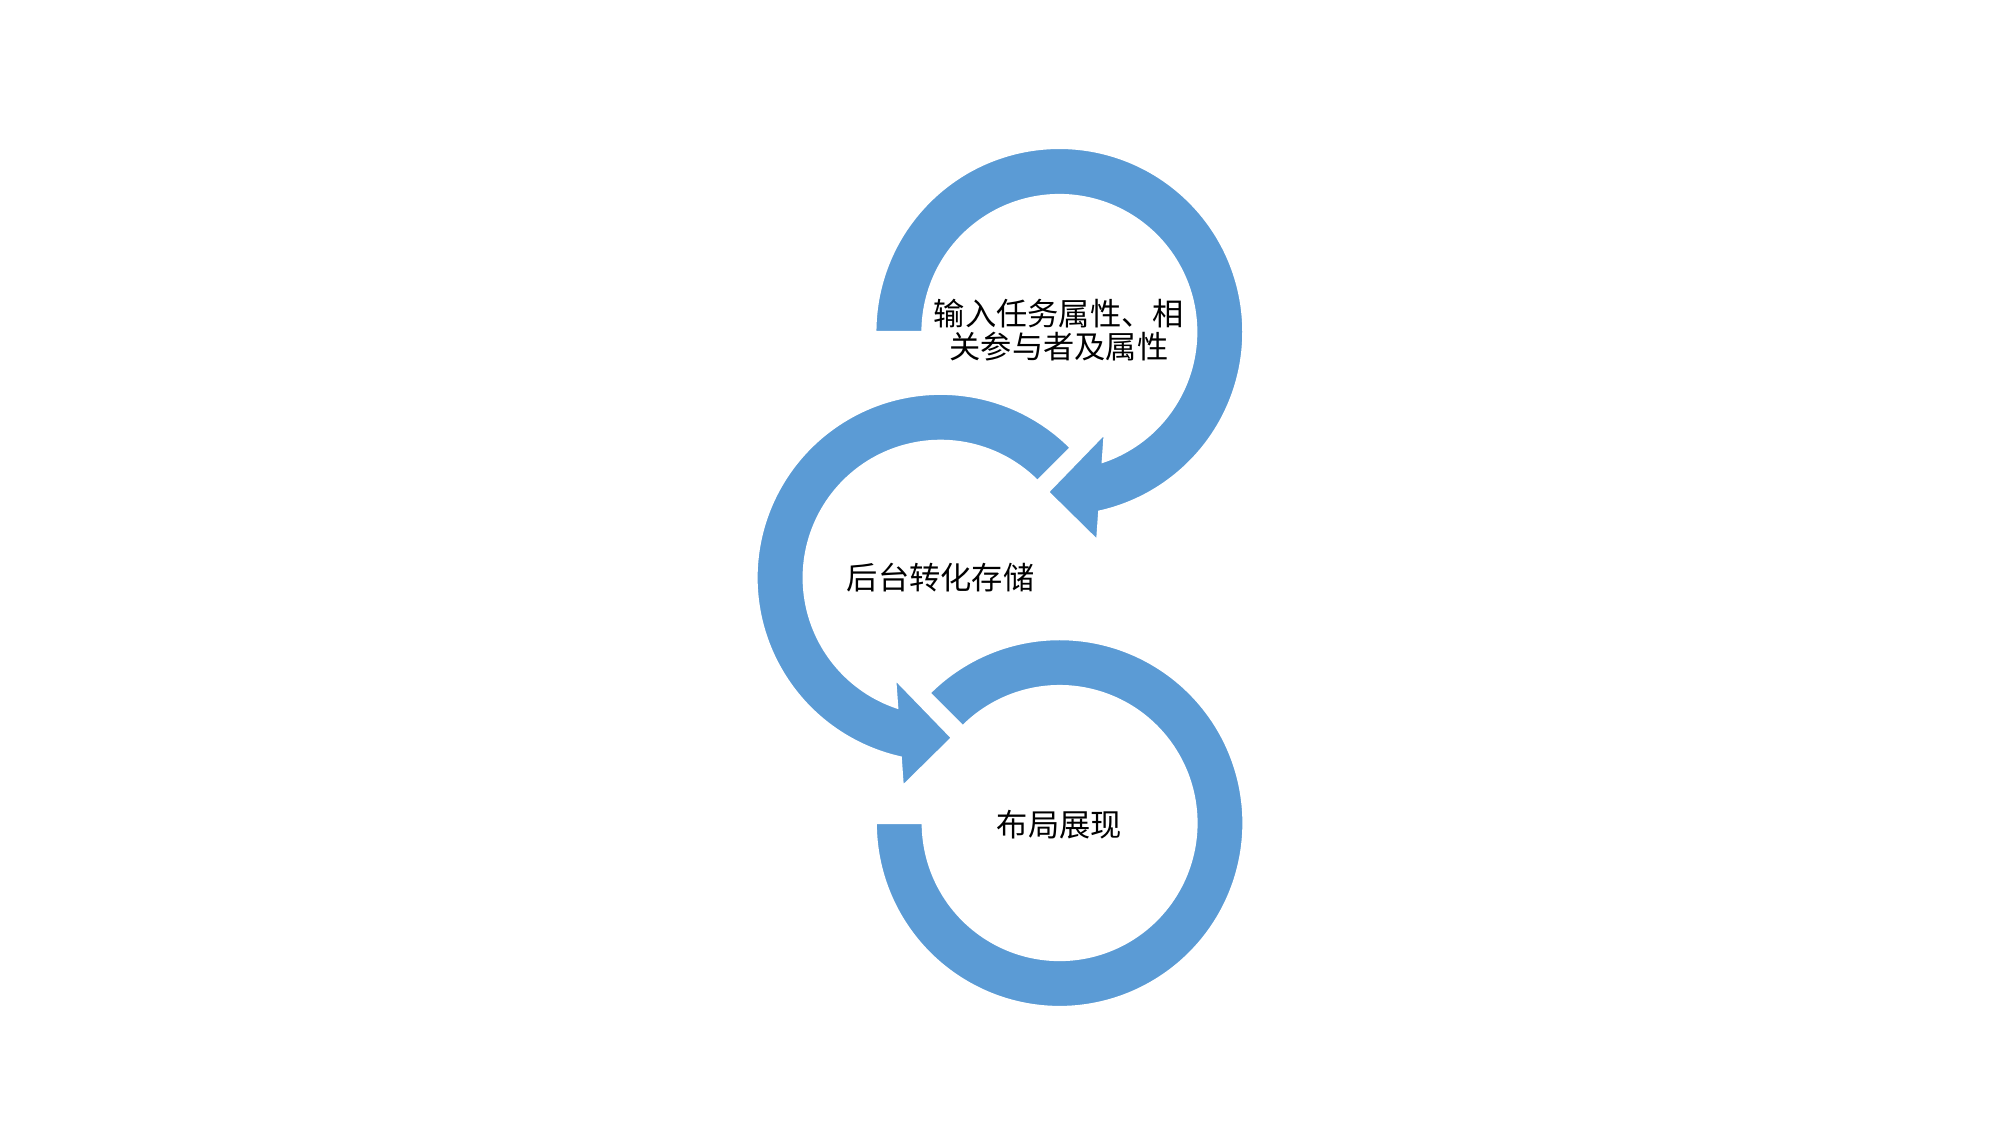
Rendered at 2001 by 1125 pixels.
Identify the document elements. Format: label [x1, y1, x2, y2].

text_box [333, 117, 1667, 1007]
